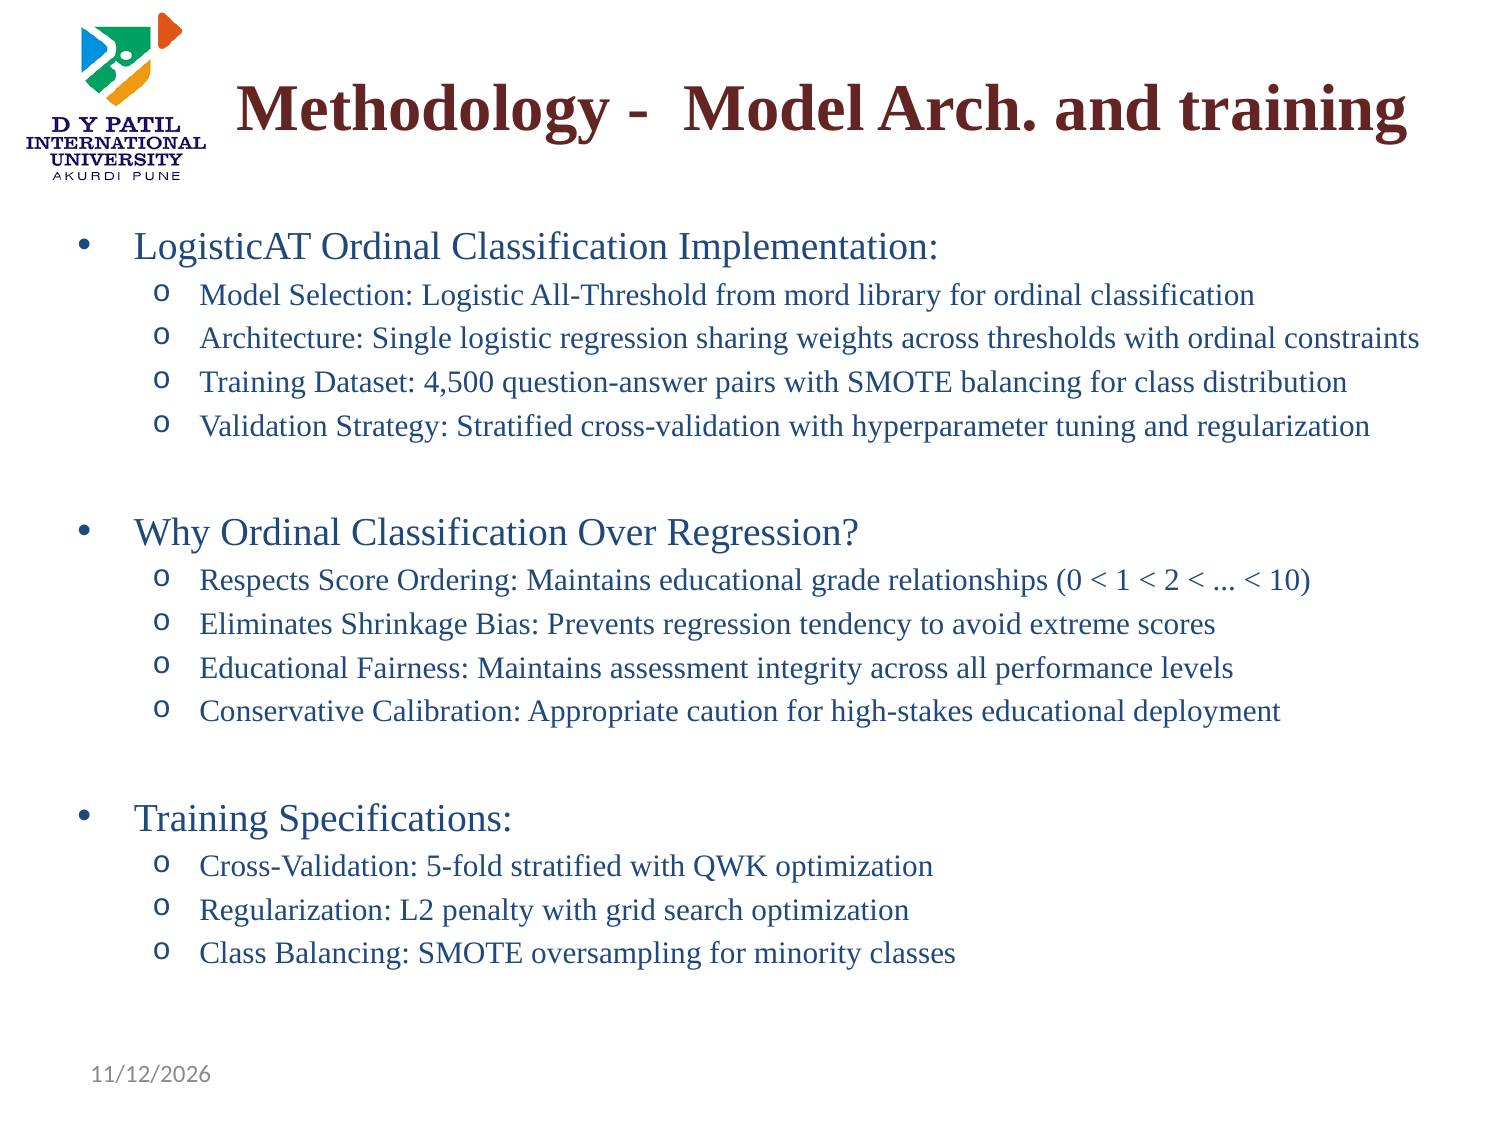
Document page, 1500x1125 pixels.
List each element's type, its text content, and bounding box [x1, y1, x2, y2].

list LogisticAT Ordinal Classification Implementation: Model Selection: Logistic All-Threshold from mord library for ordinal classification Architecture: Single logistic regression sharing weights across thresholds with ordinal constraints Training Dataset: 4,500 question-answer pairs with SMOTE balancing for class distribution Validation Strategy: Stratified cross-validation with hyperparameter tuning and regularization Why Ordinal Classification Over Regression? Respects Score Ordering: Maintains educational grade relationships (0 < 1 < 2 < ... < 10) Eliminates Shrinkage Bias: Prevents regression tendency to avoid extreme scores Educational Fairness: Maintains assessment integrity across all performance levels Conservative Calibration: Appropriate caution for high-stakes educational deployment Training Specifications: Cross-Validation: 5-fold stratified with QWK optimization Regularization: L2 penalty with grid search optimization Class Balancing: SMOTE oversampling for minority classes [62, 212, 1438, 1106]
title Methodology - Model Arch. and training [232, 45, 1425, 163]
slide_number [75, 1042, 425, 1103]
picture [4, 0, 226, 192]
